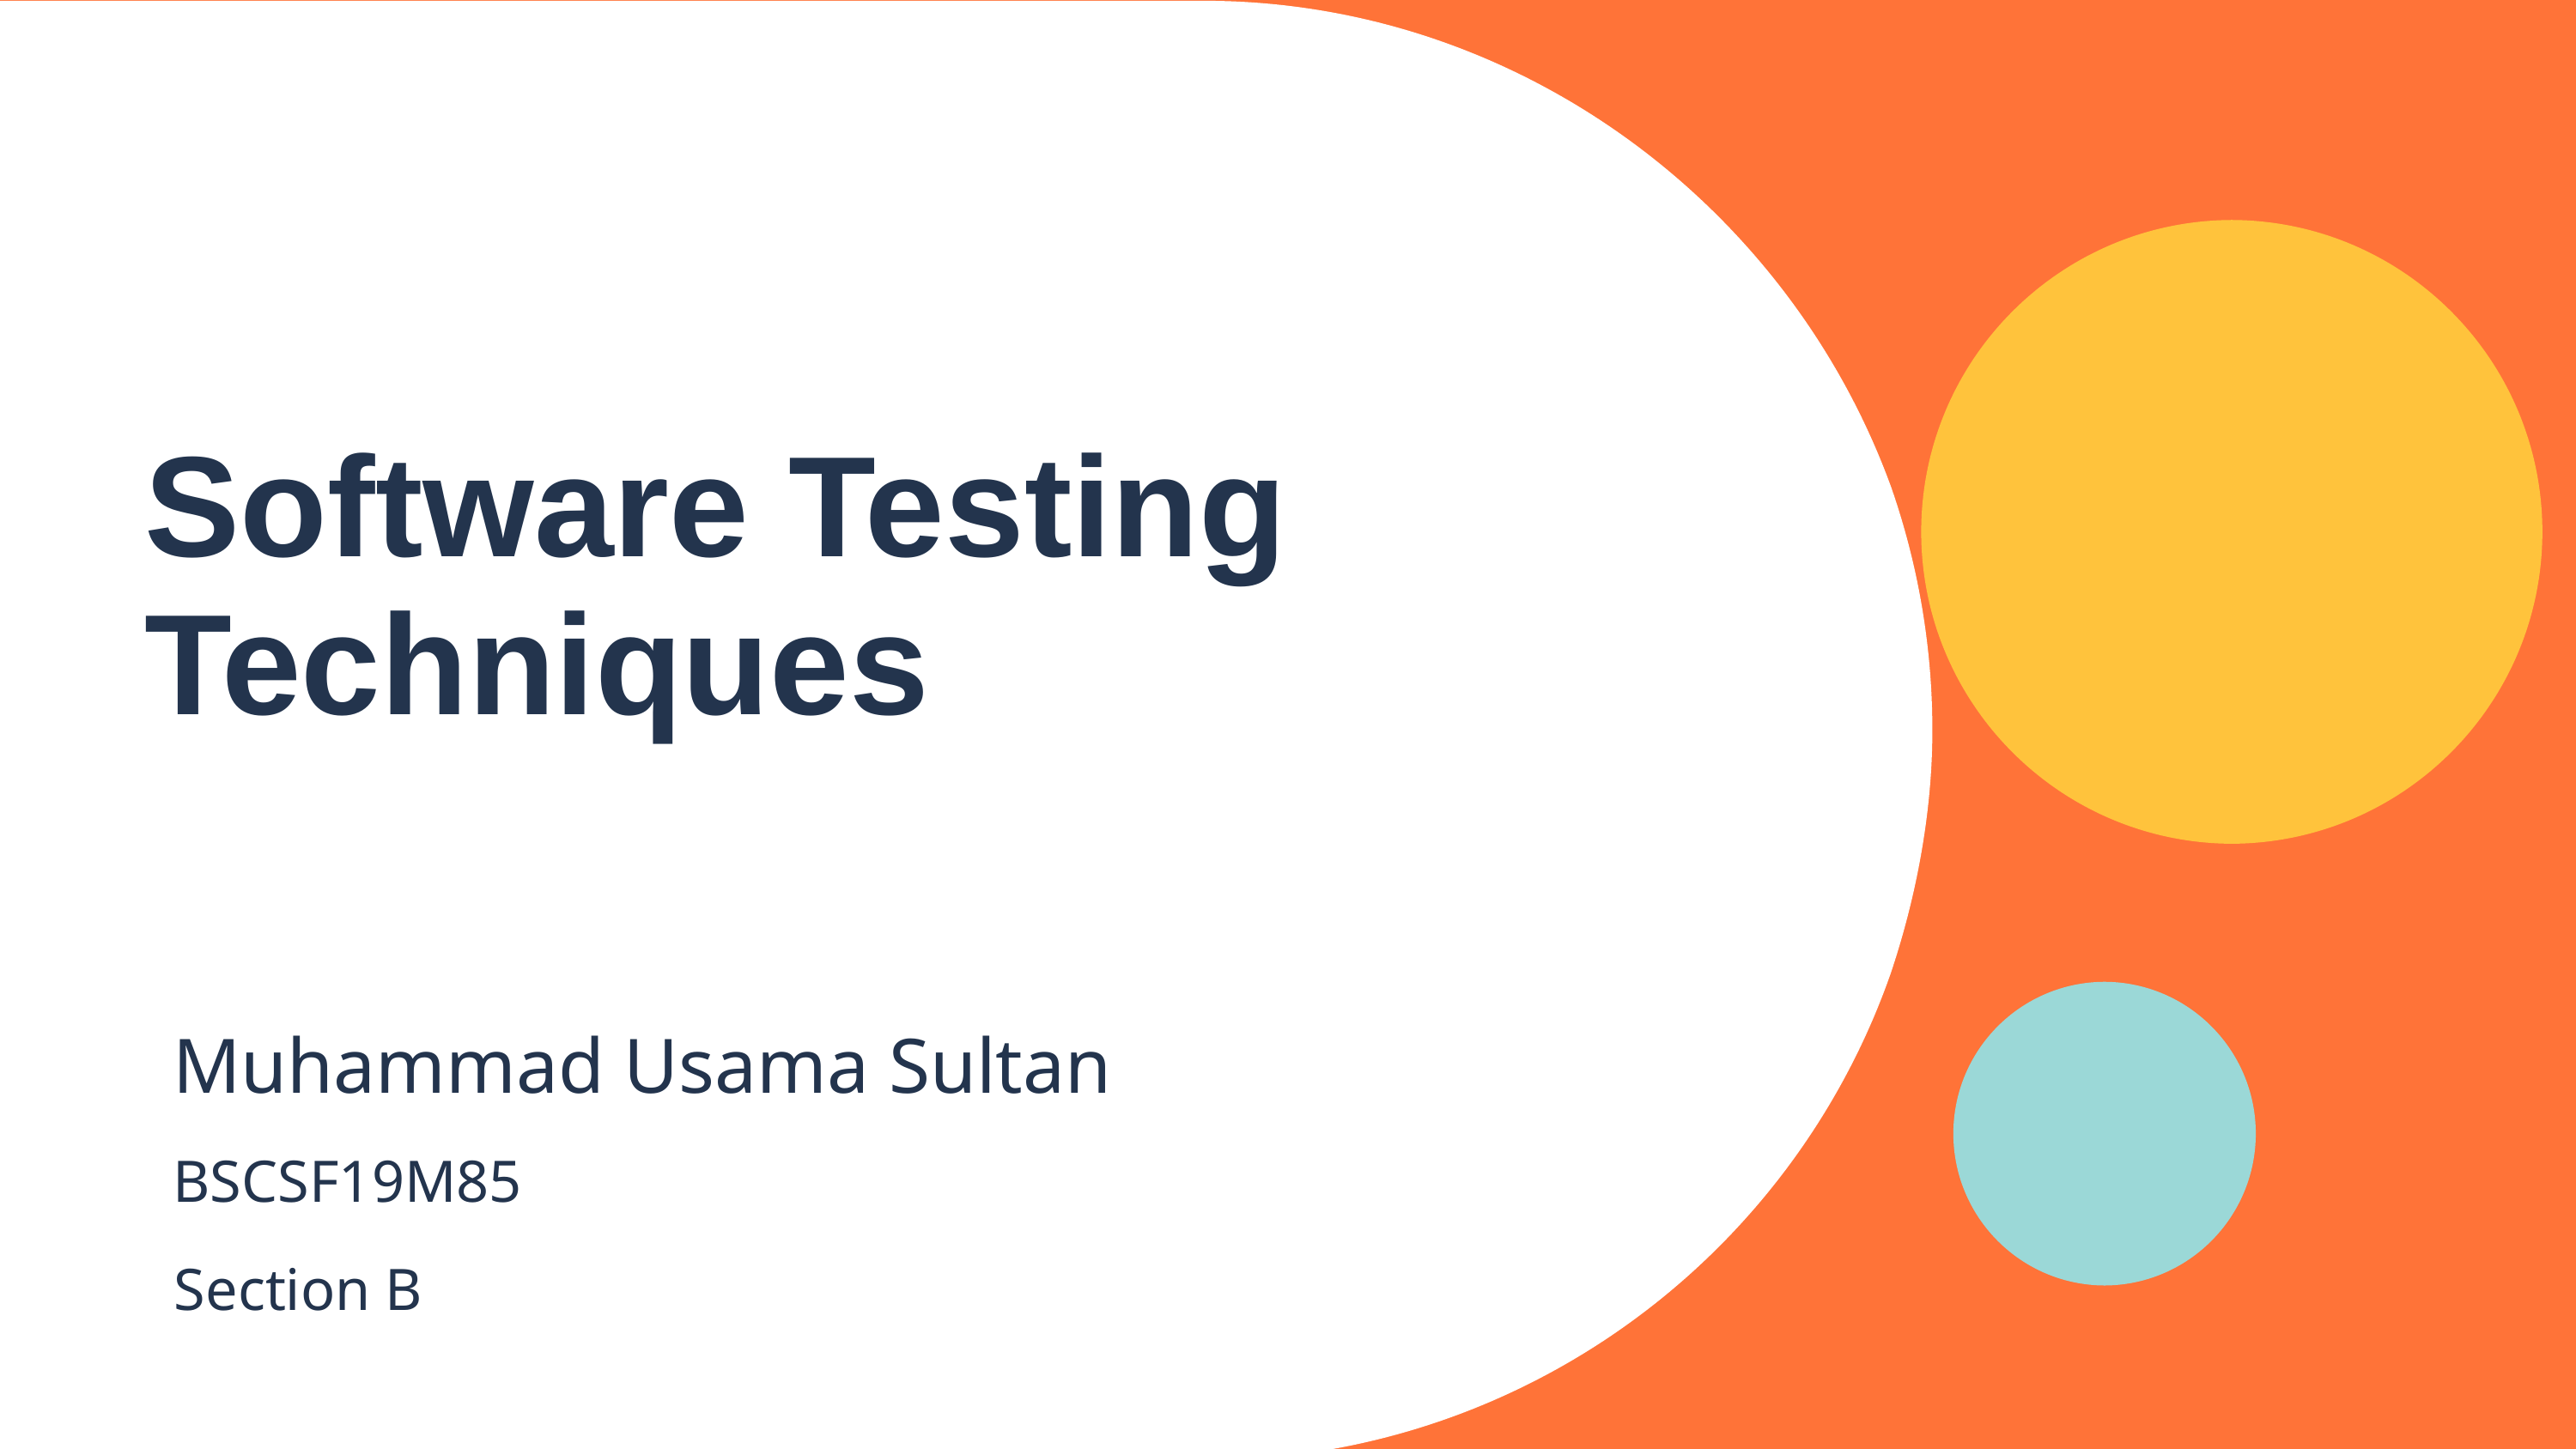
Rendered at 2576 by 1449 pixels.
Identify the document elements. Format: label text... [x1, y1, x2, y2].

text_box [1952, 981, 2257, 1286]
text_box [173, 995, 1147, 1304]
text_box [1921, 219, 2543, 845]
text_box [235, 0, 1698, 1449]
text_box Software Testing Techniques [144, 427, 230, 743]
